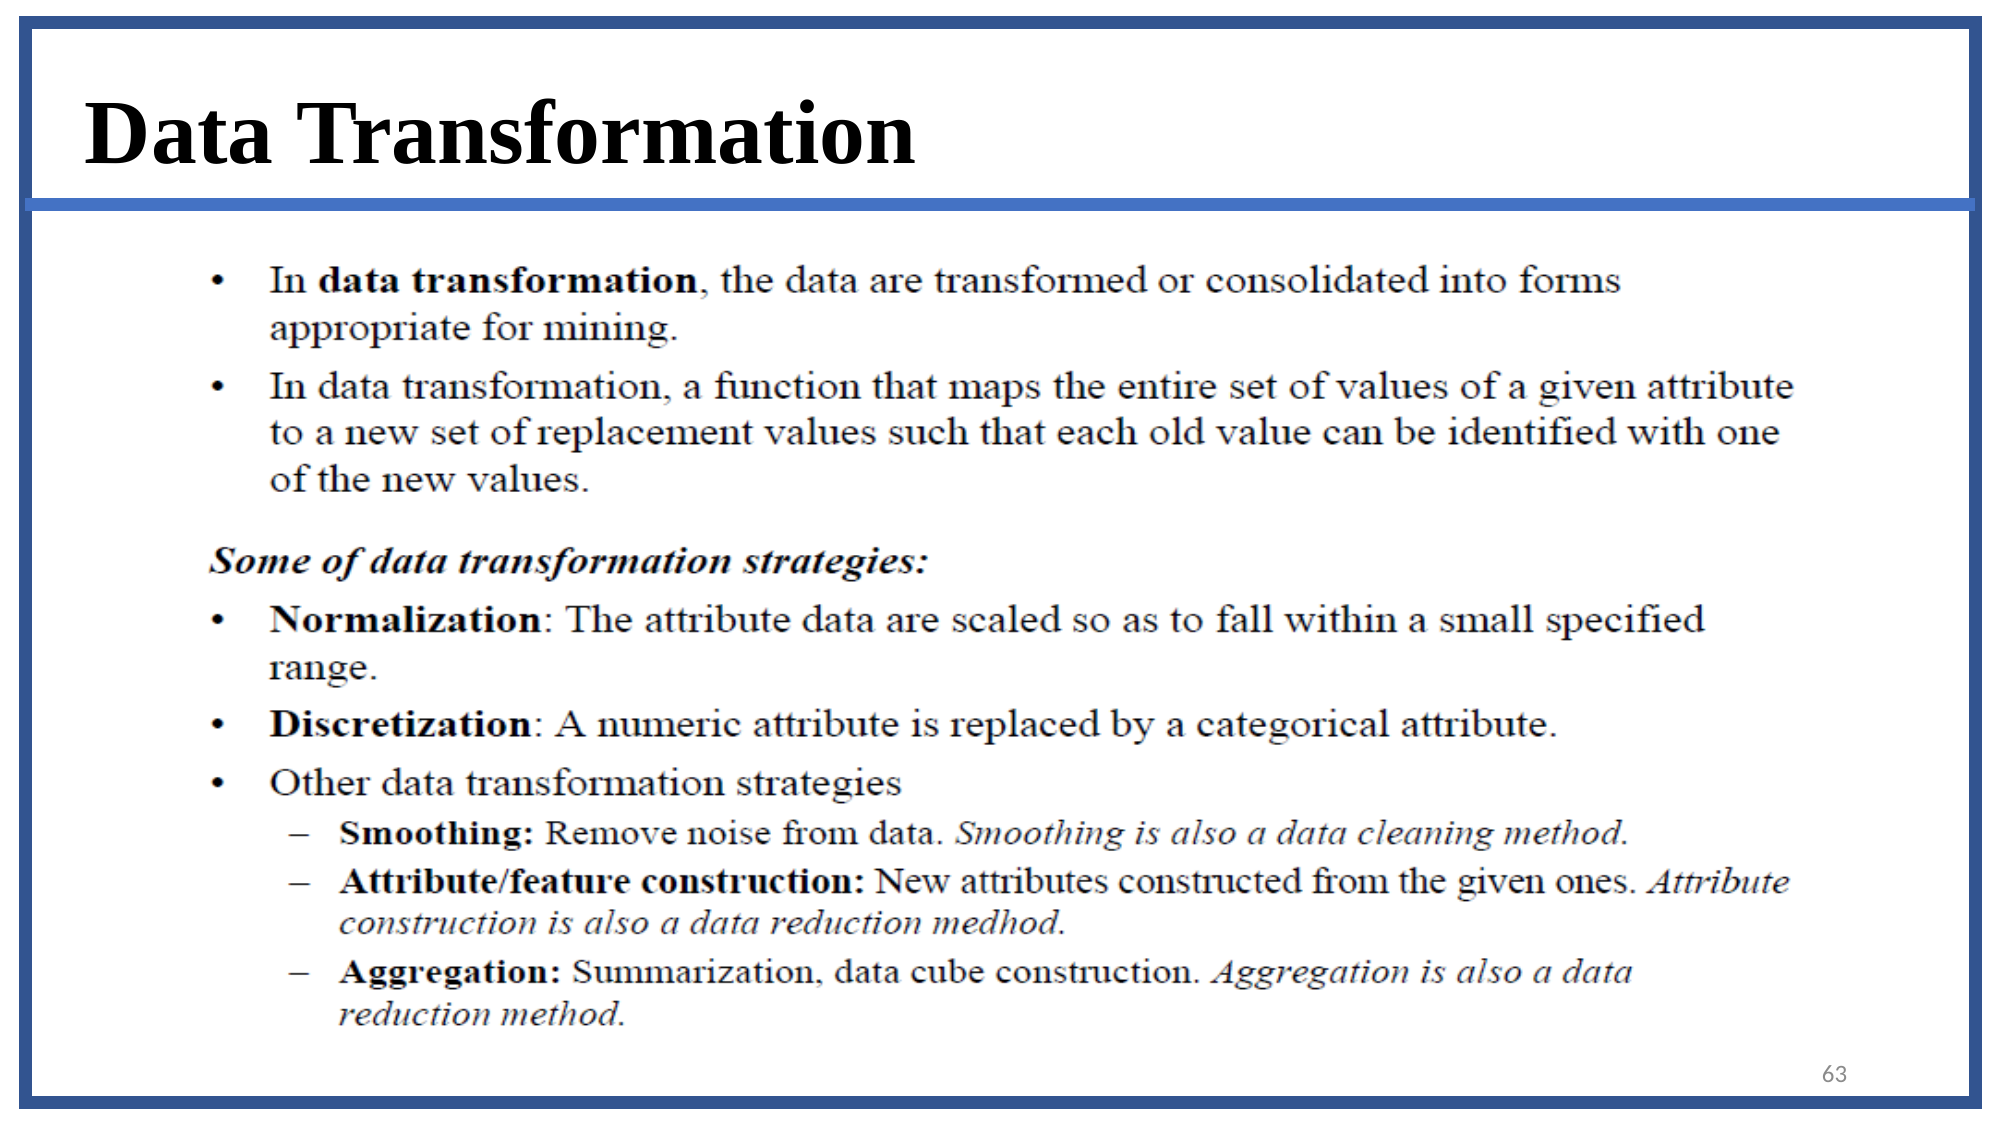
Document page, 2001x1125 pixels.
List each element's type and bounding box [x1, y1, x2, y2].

text_box [24, 21, 1976, 1104]
picture [191, 257, 1822, 1055]
